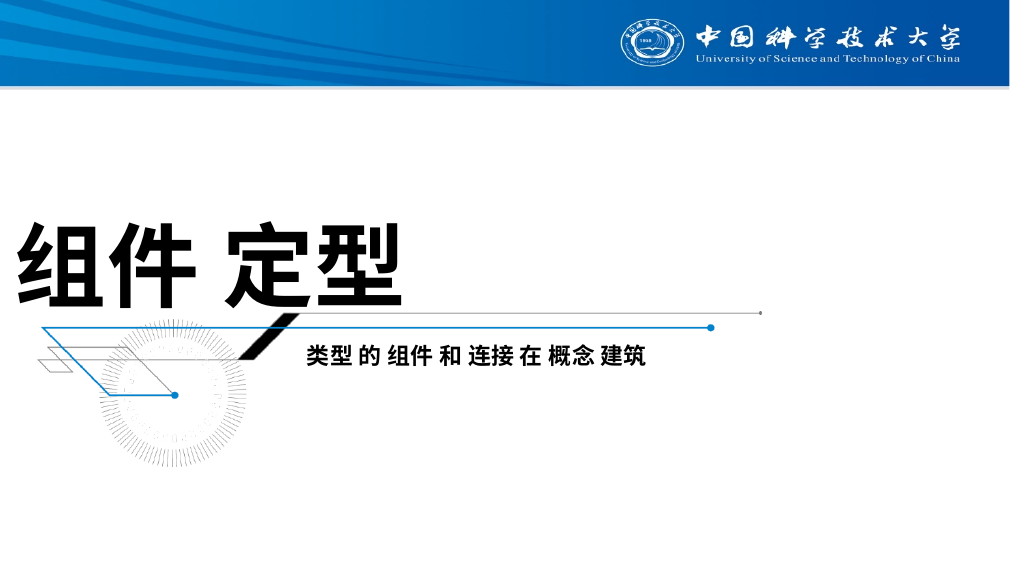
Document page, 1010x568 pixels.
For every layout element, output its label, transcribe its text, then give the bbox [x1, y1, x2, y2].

title 组件 定型 [0, 207, 1010, 320]
picture [0, 0, 1010, 207]
picture [0, 320, 1010, 568]
text_box 类型 的 组件 和 连接 在 概念 建筑 [292, 333, 955, 377]
